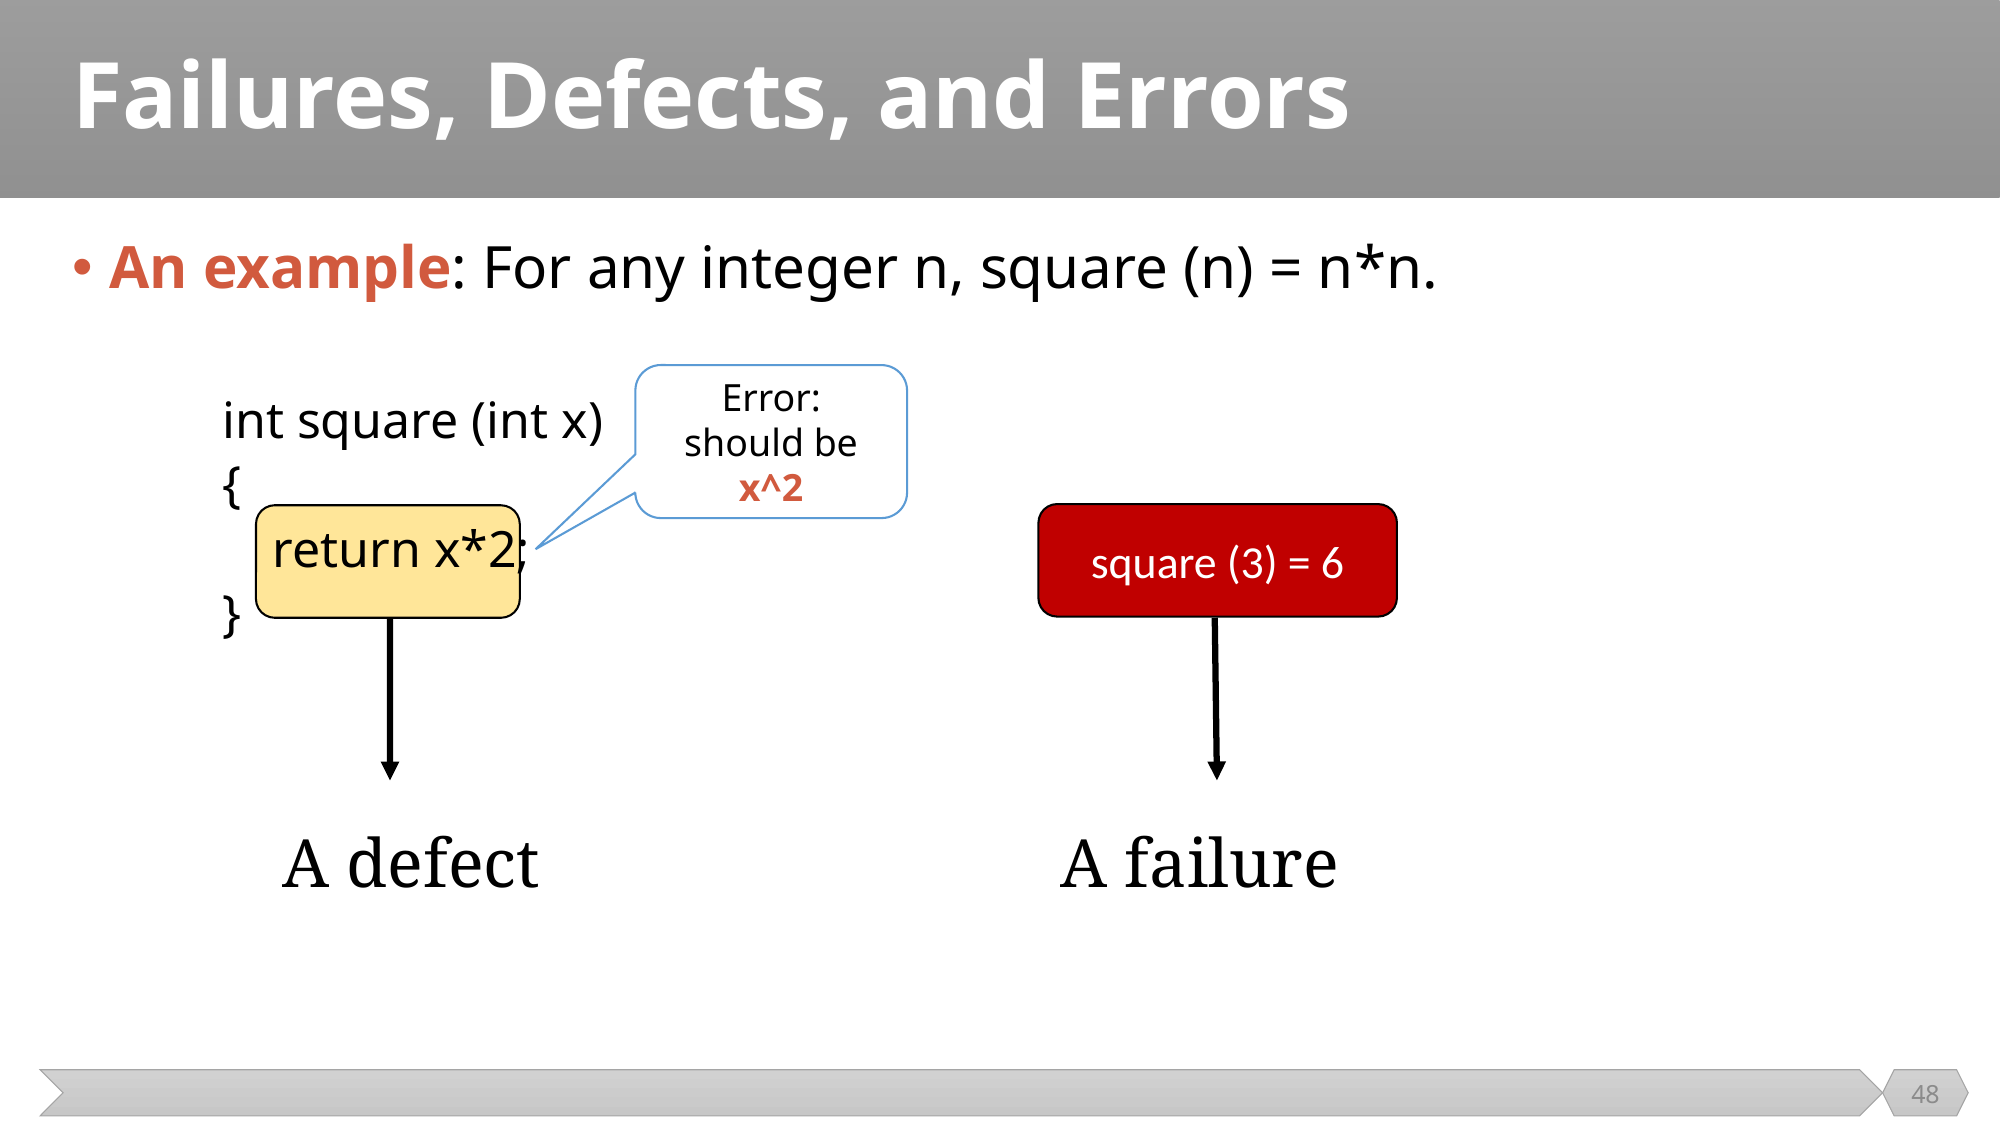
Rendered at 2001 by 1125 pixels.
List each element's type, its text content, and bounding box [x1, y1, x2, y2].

list An example: For any integer n, square (n) = n*n. int square (int x) { return x*2; } [56, 230, 1969, 1010]
slide_number 48 [1882, 1065, 1969, 1125]
text_box A defect [267, 813, 556, 908]
text_box A failure [1046, 813, 1354, 908]
text_box square (3) = 6 [1037, 503, 1398, 618]
text_box Error: should be x^2 [534, 363, 909, 551]
text_box [1210, 618, 1223, 781]
title Failures, Defects, and Errors [56, 0, 1969, 199]
